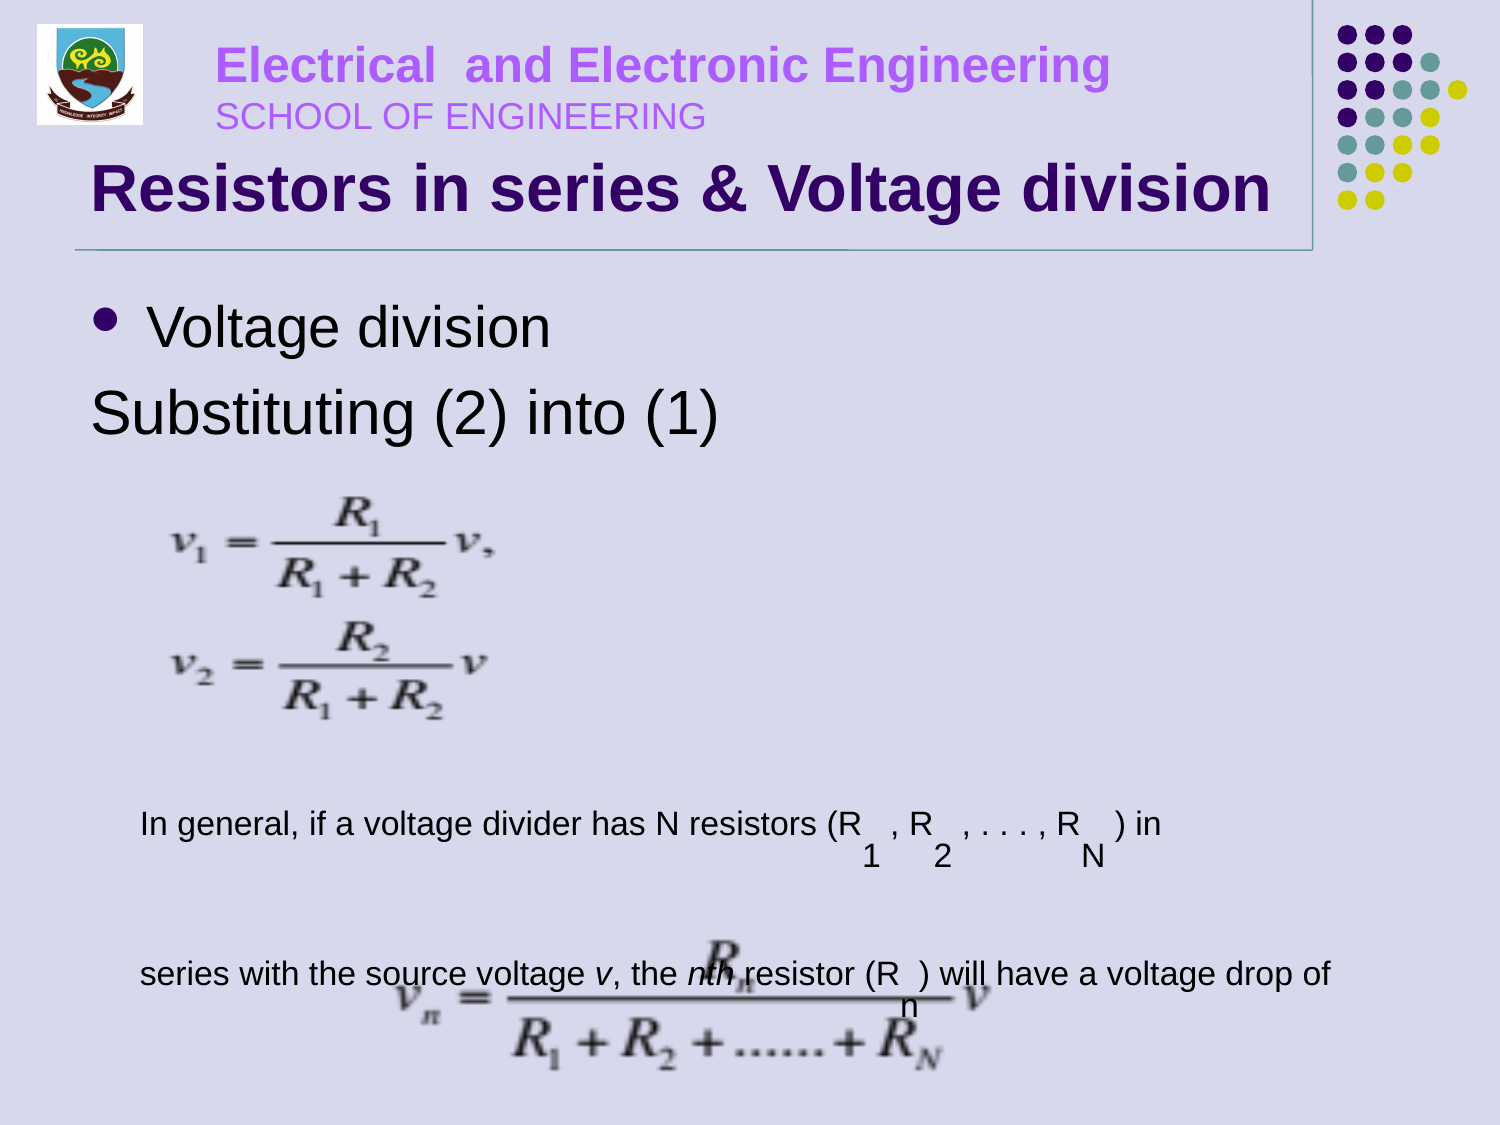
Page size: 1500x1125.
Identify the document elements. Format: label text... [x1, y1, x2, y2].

text_box In general, if a voltage divider has N resistors (R1 , R2 , . . . , RN ) in series with the source voltage v, the nth resistor (Rn) will have a voltage drop of [125, 787, 1425, 1032]
text_box Electrical and Electronic Engineering SCHOOL OF ENGINEERING [199, 24, 1238, 145]
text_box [387, 924, 1001, 1076]
list Voltage division Substituting (2) into (1) [75, 282, 1425, 1125]
title Resistors in series & Voltage division [75, 20, 1313, 233]
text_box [162, 487, 501, 729]
picture [37, 24, 143, 126]
